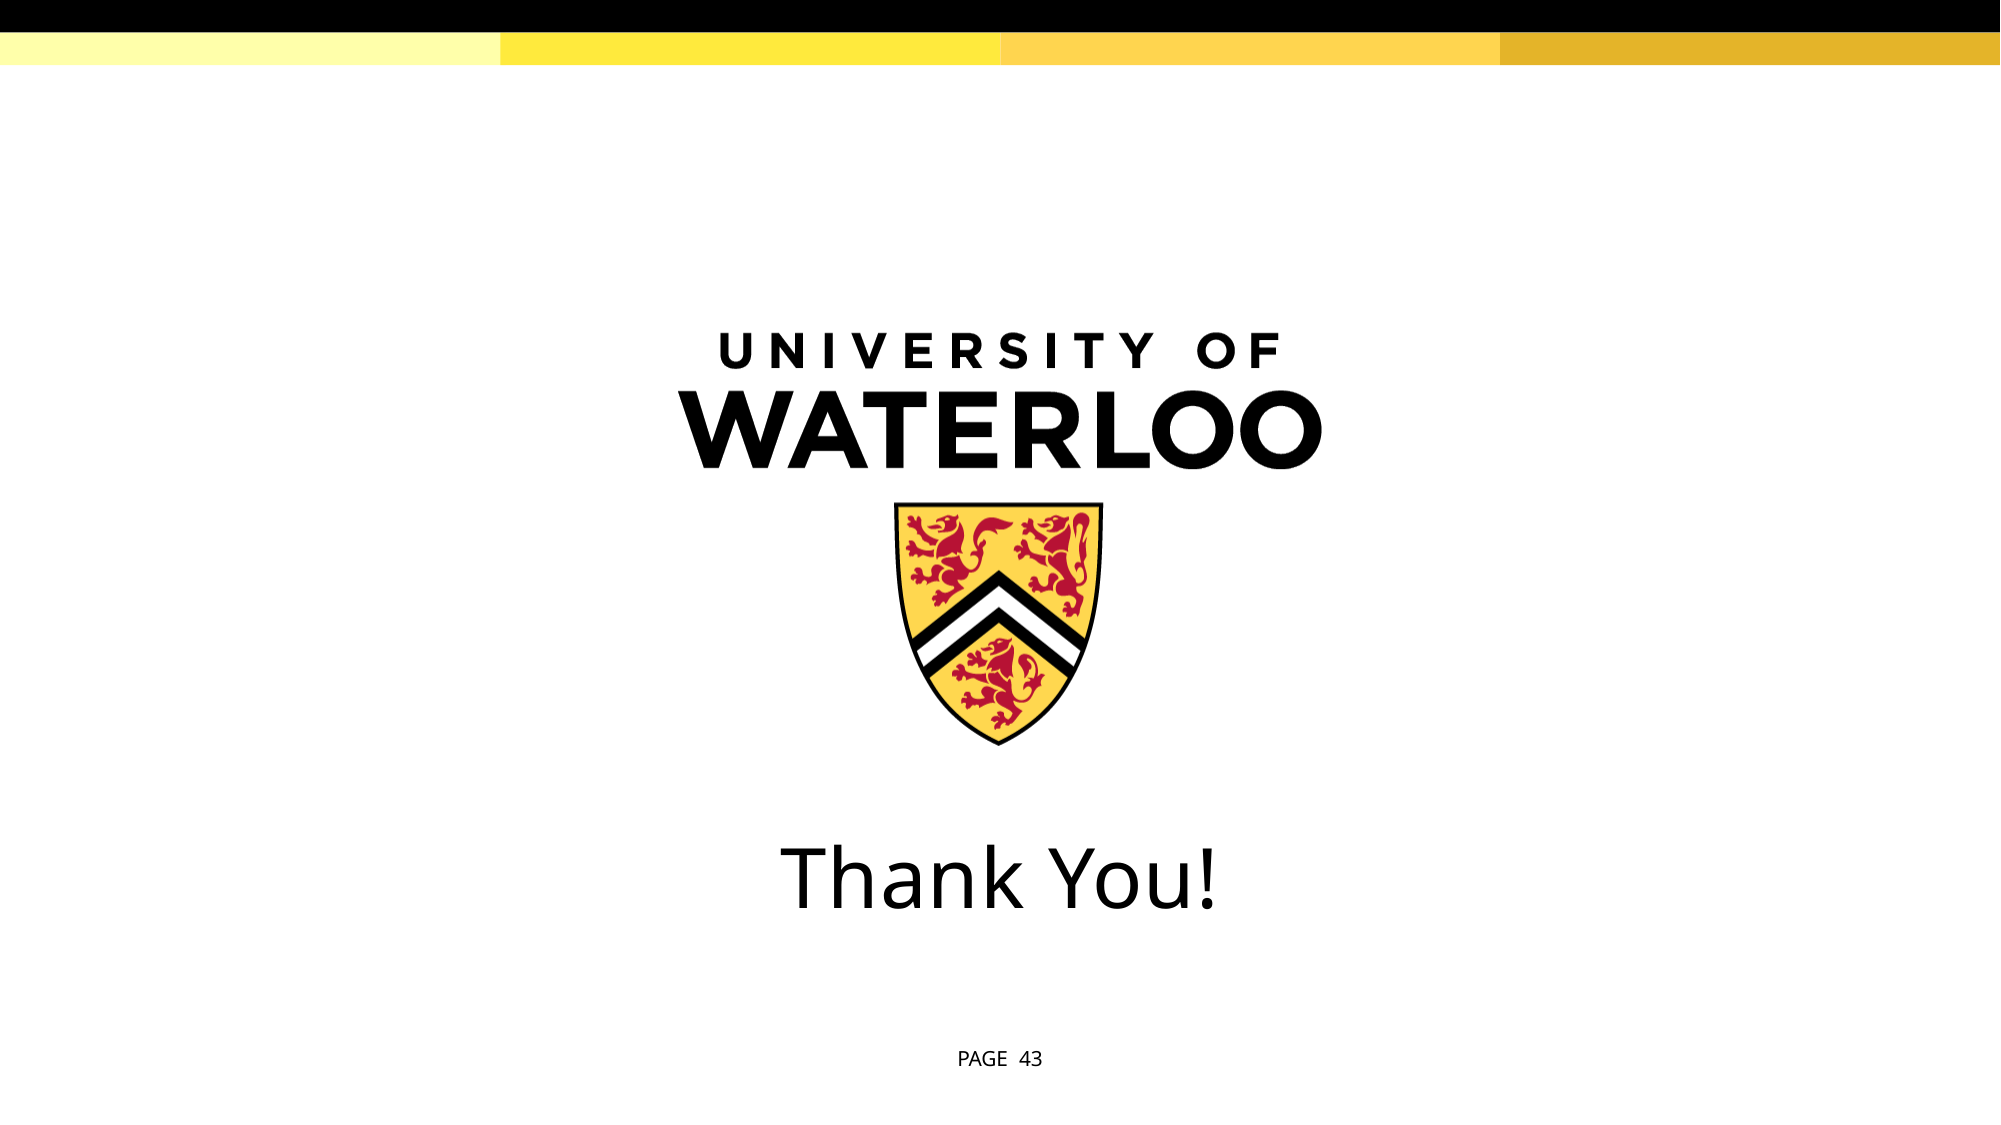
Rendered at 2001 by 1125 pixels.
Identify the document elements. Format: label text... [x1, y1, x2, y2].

title Thank You! [107, 751, 1893, 1014]
picture [475, 197, 1525, 751]
slide_number PAGE 43 [916, 1039, 1084, 1081]
